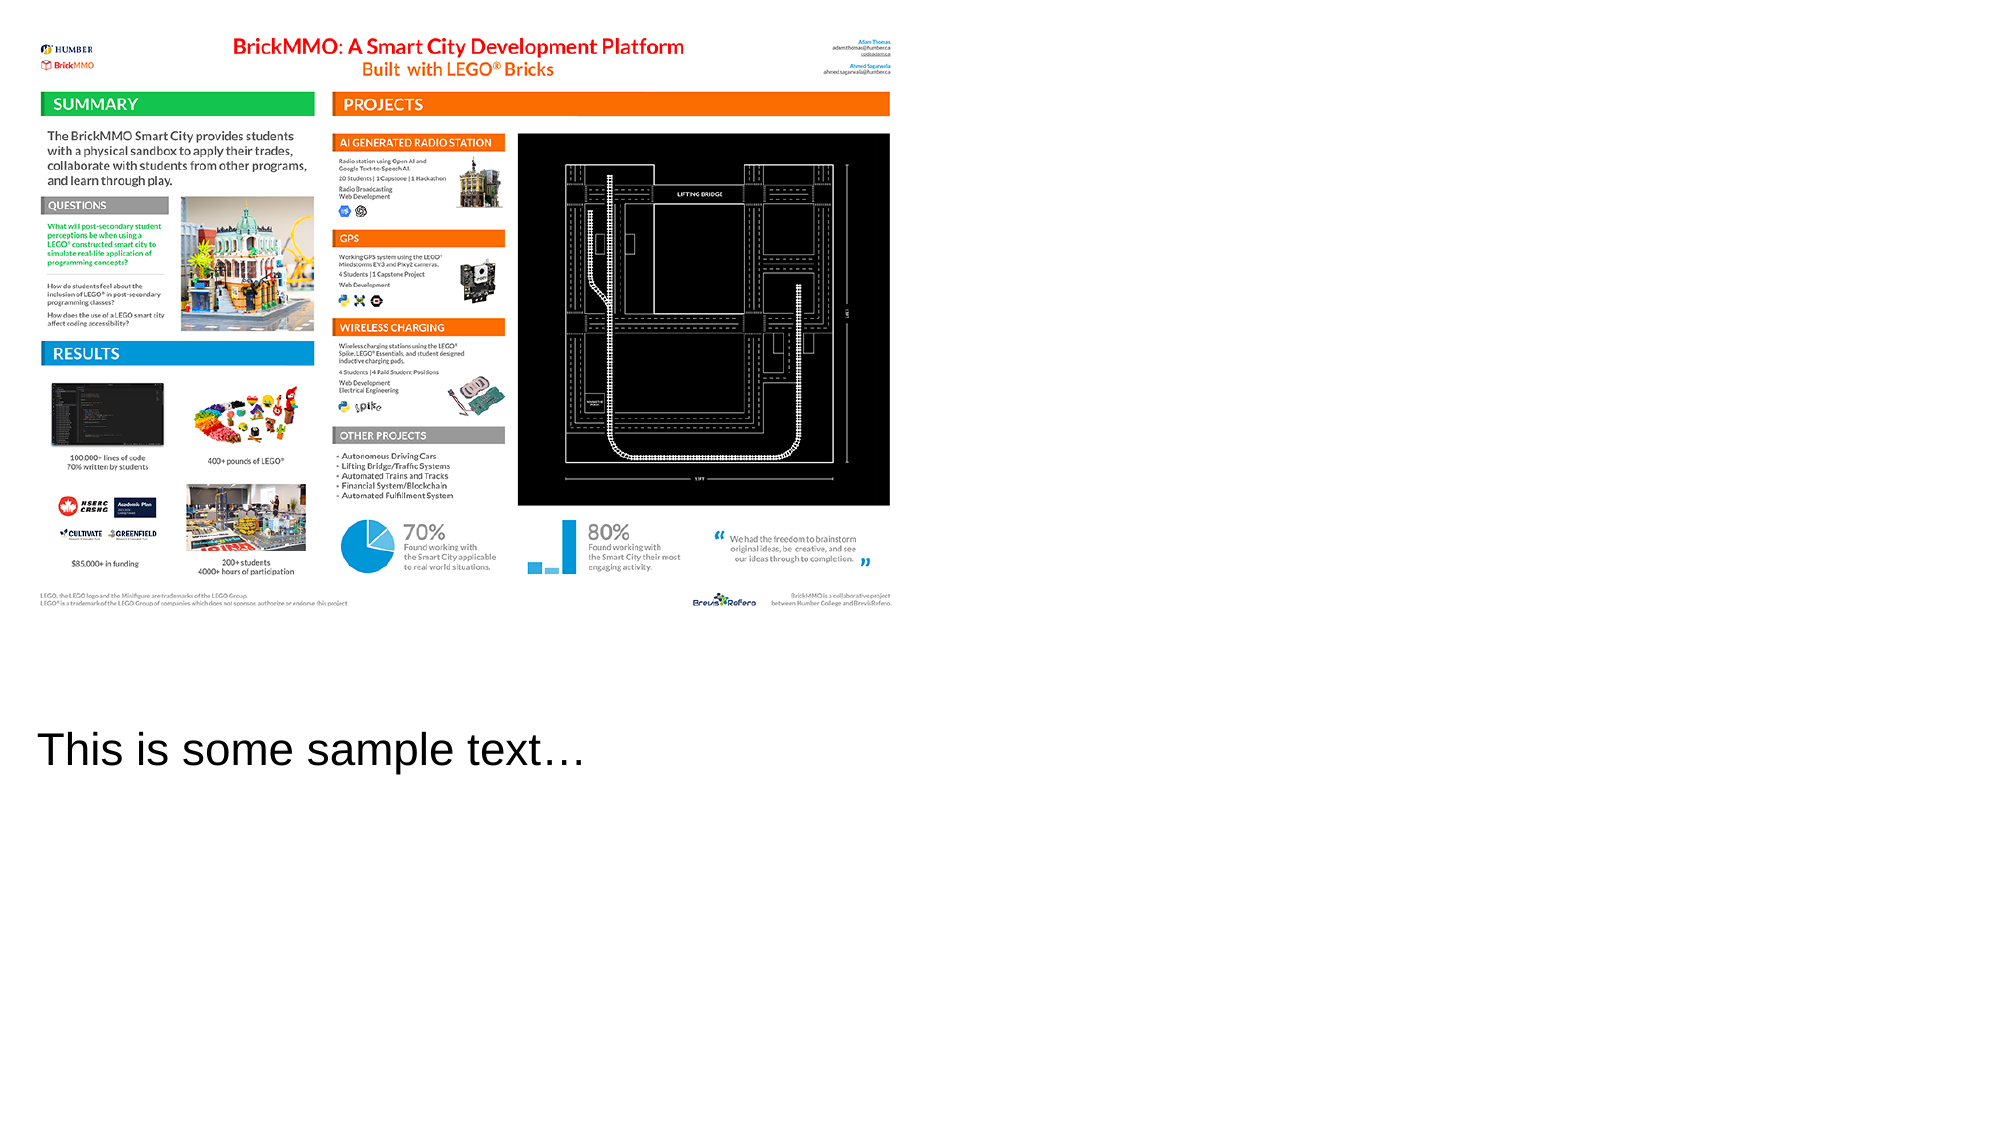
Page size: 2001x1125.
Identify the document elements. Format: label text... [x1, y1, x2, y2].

picture [21, 21, 908, 613]
text_box This is some sample text… [22, 712, 908, 783]
